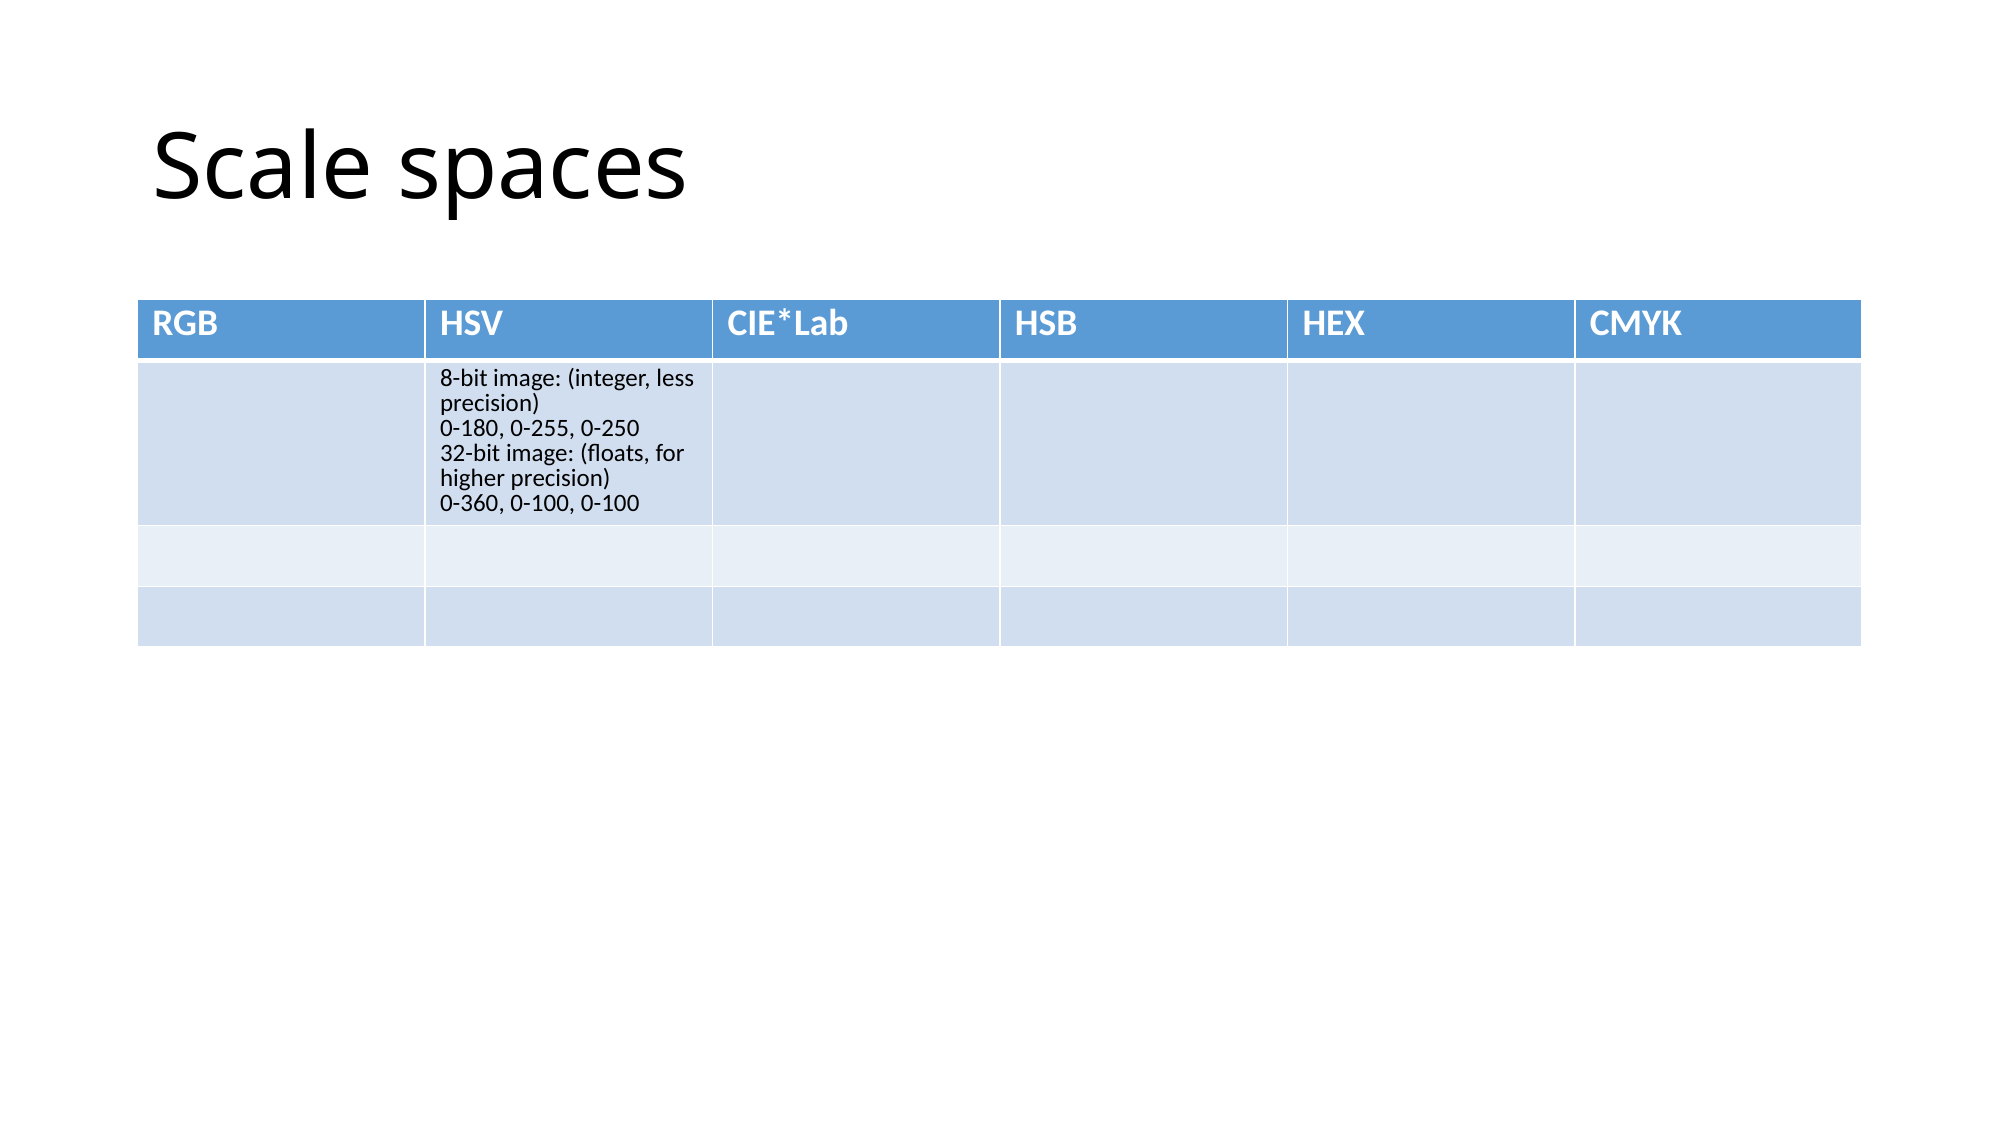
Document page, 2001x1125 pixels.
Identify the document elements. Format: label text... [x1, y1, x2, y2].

table_cell [1001, 587, 1287, 646]
table_header HEX [1288, 300, 1574, 358]
table_cell [1288, 587, 1574, 646]
table_cell [138, 587, 424, 646]
table_cell [426, 526, 712, 586]
table_header RGB [138, 300, 424, 358]
table_cell 8-bit image: (integer, less precision) 0-180, 0-255, 0-250 32-bit image: (floats, for higher precision) 0-360, 0-100, 0-100 [426, 363, 712, 525]
table_cell [713, 587, 999, 646]
table_header CMYK [1576, 300, 1861, 358]
table_header CIE*Lab [713, 300, 999, 358]
table_cell [138, 526, 424, 586]
title Scale spaces [137, 59, 1863, 278]
table_cell [426, 587, 712, 646]
table_cell [1576, 363, 1861, 525]
table_header HSV [426, 300, 712, 358]
table_cell [138, 363, 424, 525]
table_cell [1001, 363, 1287, 525]
table_cell [1576, 526, 1861, 586]
table_header HSB [1001, 300, 1287, 358]
table_cell [1576, 587, 1861, 646]
table_cell [713, 363, 999, 525]
table_cell [1288, 526, 1574, 586]
table_cell [1001, 526, 1287, 586]
table_cell [713, 526, 999, 586]
table_cell [1288, 363, 1574, 525]
